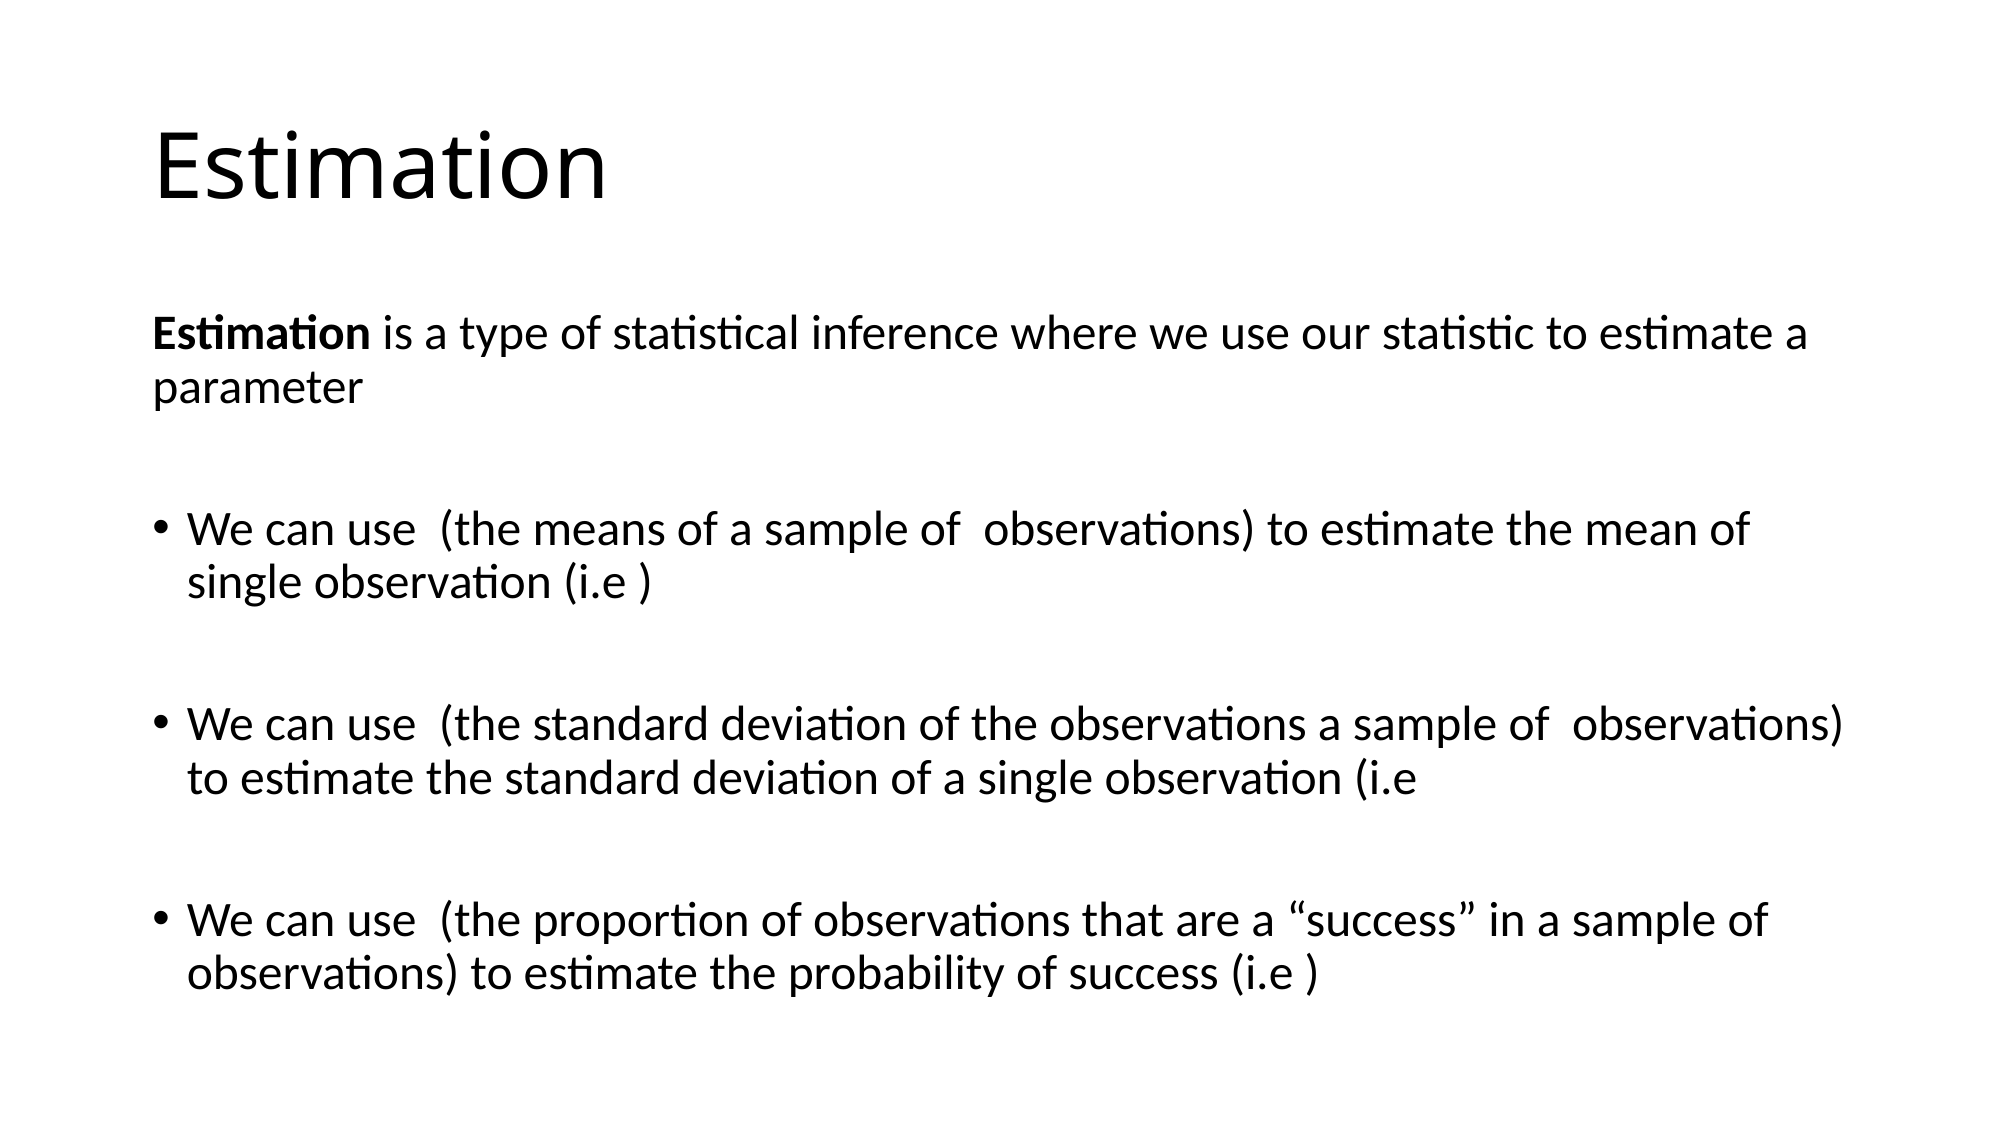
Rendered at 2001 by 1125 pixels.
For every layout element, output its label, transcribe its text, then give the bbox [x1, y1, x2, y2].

title Estimation [137, 59, 1863, 278]
